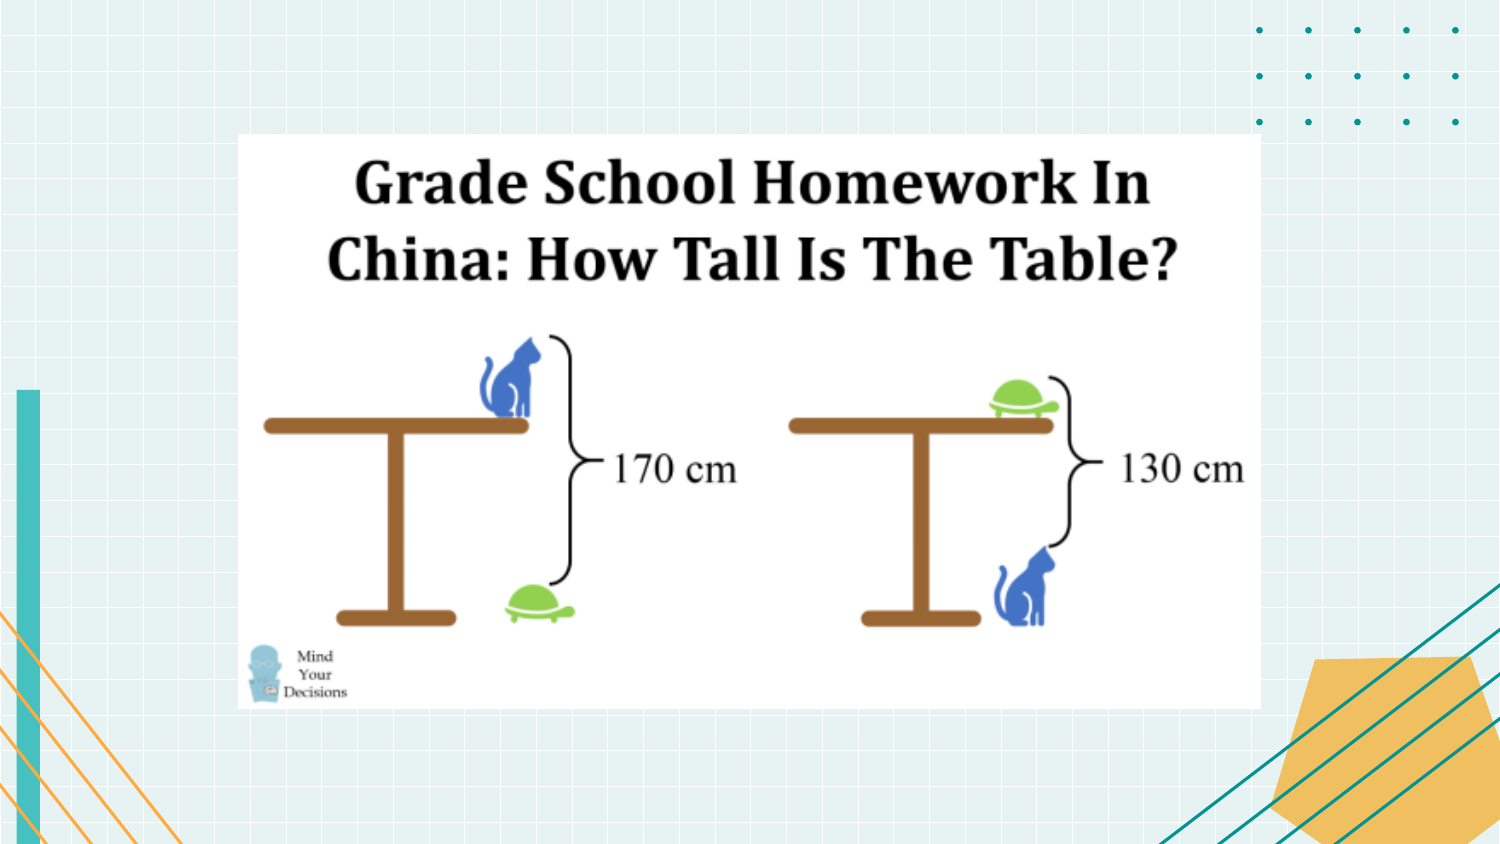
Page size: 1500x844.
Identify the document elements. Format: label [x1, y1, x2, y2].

picture [238, 134, 1261, 709]
